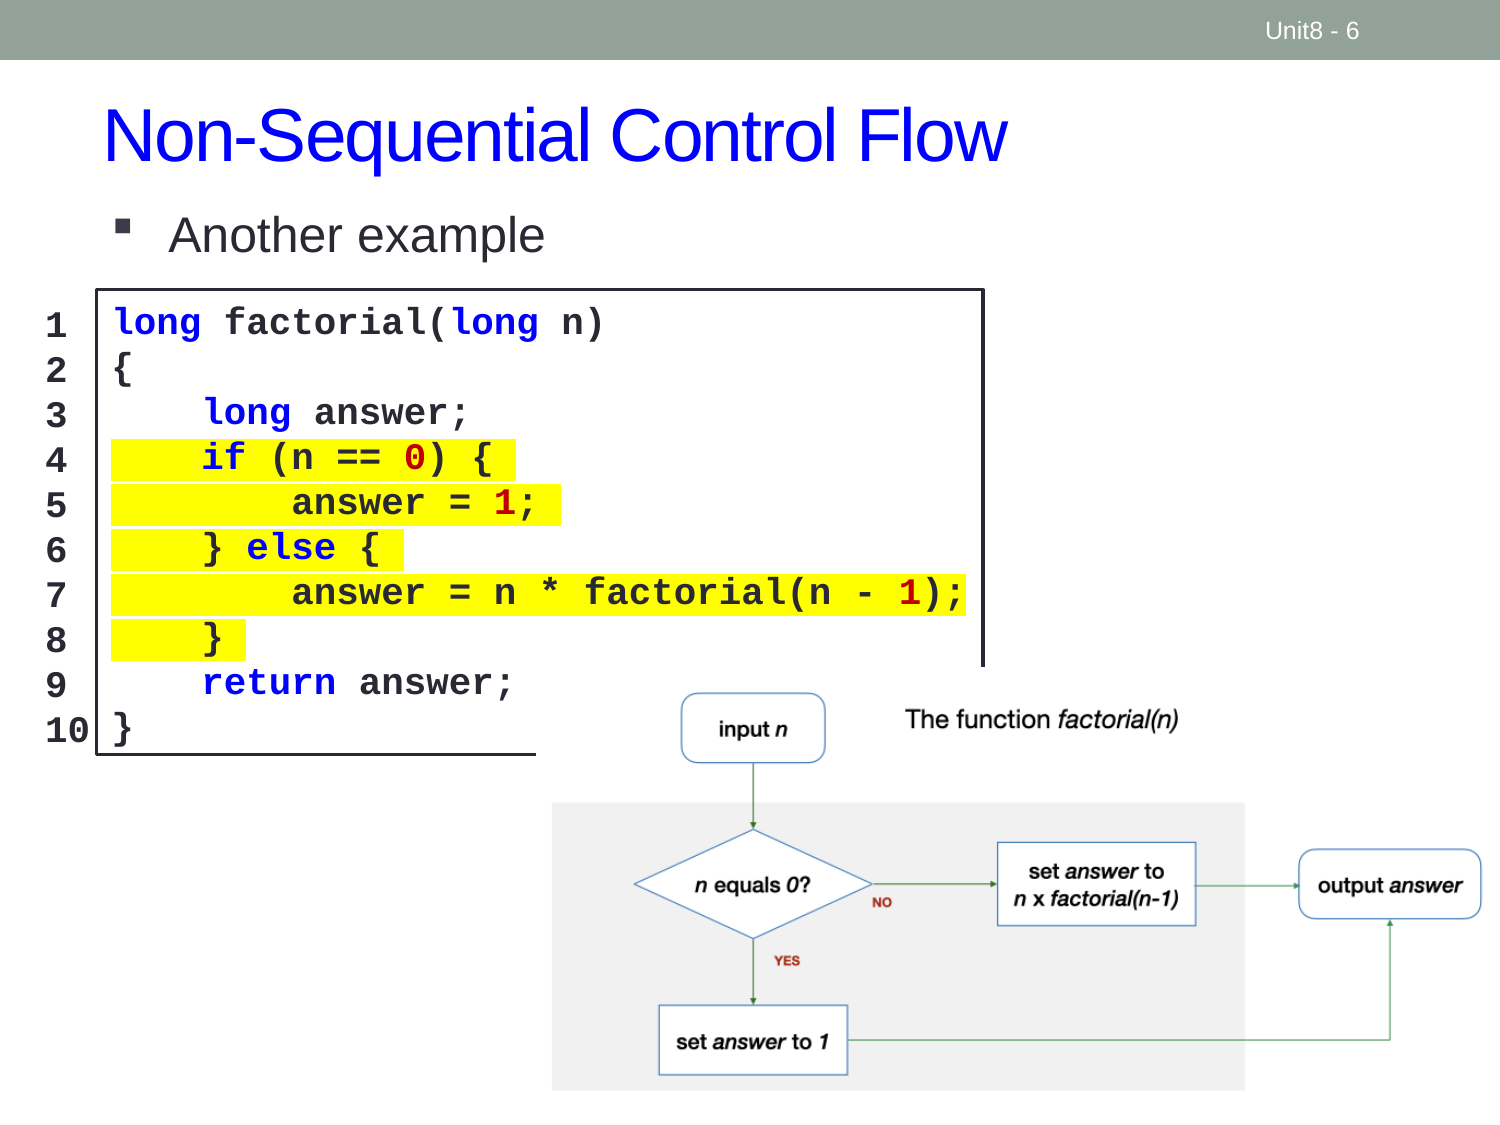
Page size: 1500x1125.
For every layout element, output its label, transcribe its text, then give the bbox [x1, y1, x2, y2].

picture [535, 667, 1497, 1104]
text_box 1 2 3 4 5 6 7 8 9 10 [30, 292, 144, 803]
title Non-Sequential Control Flow [87, 62, 1463, 200]
slide_number Unit8 - 6 [1250, 3, 1425, 57]
list Another example [96, 194, 1457, 427]
text_box long factorial(long n) { long answer; if (n == 0) { answer = 1; } else { answer = n * factorial(n - 1); } return answer; } [94, 288, 985, 757]
